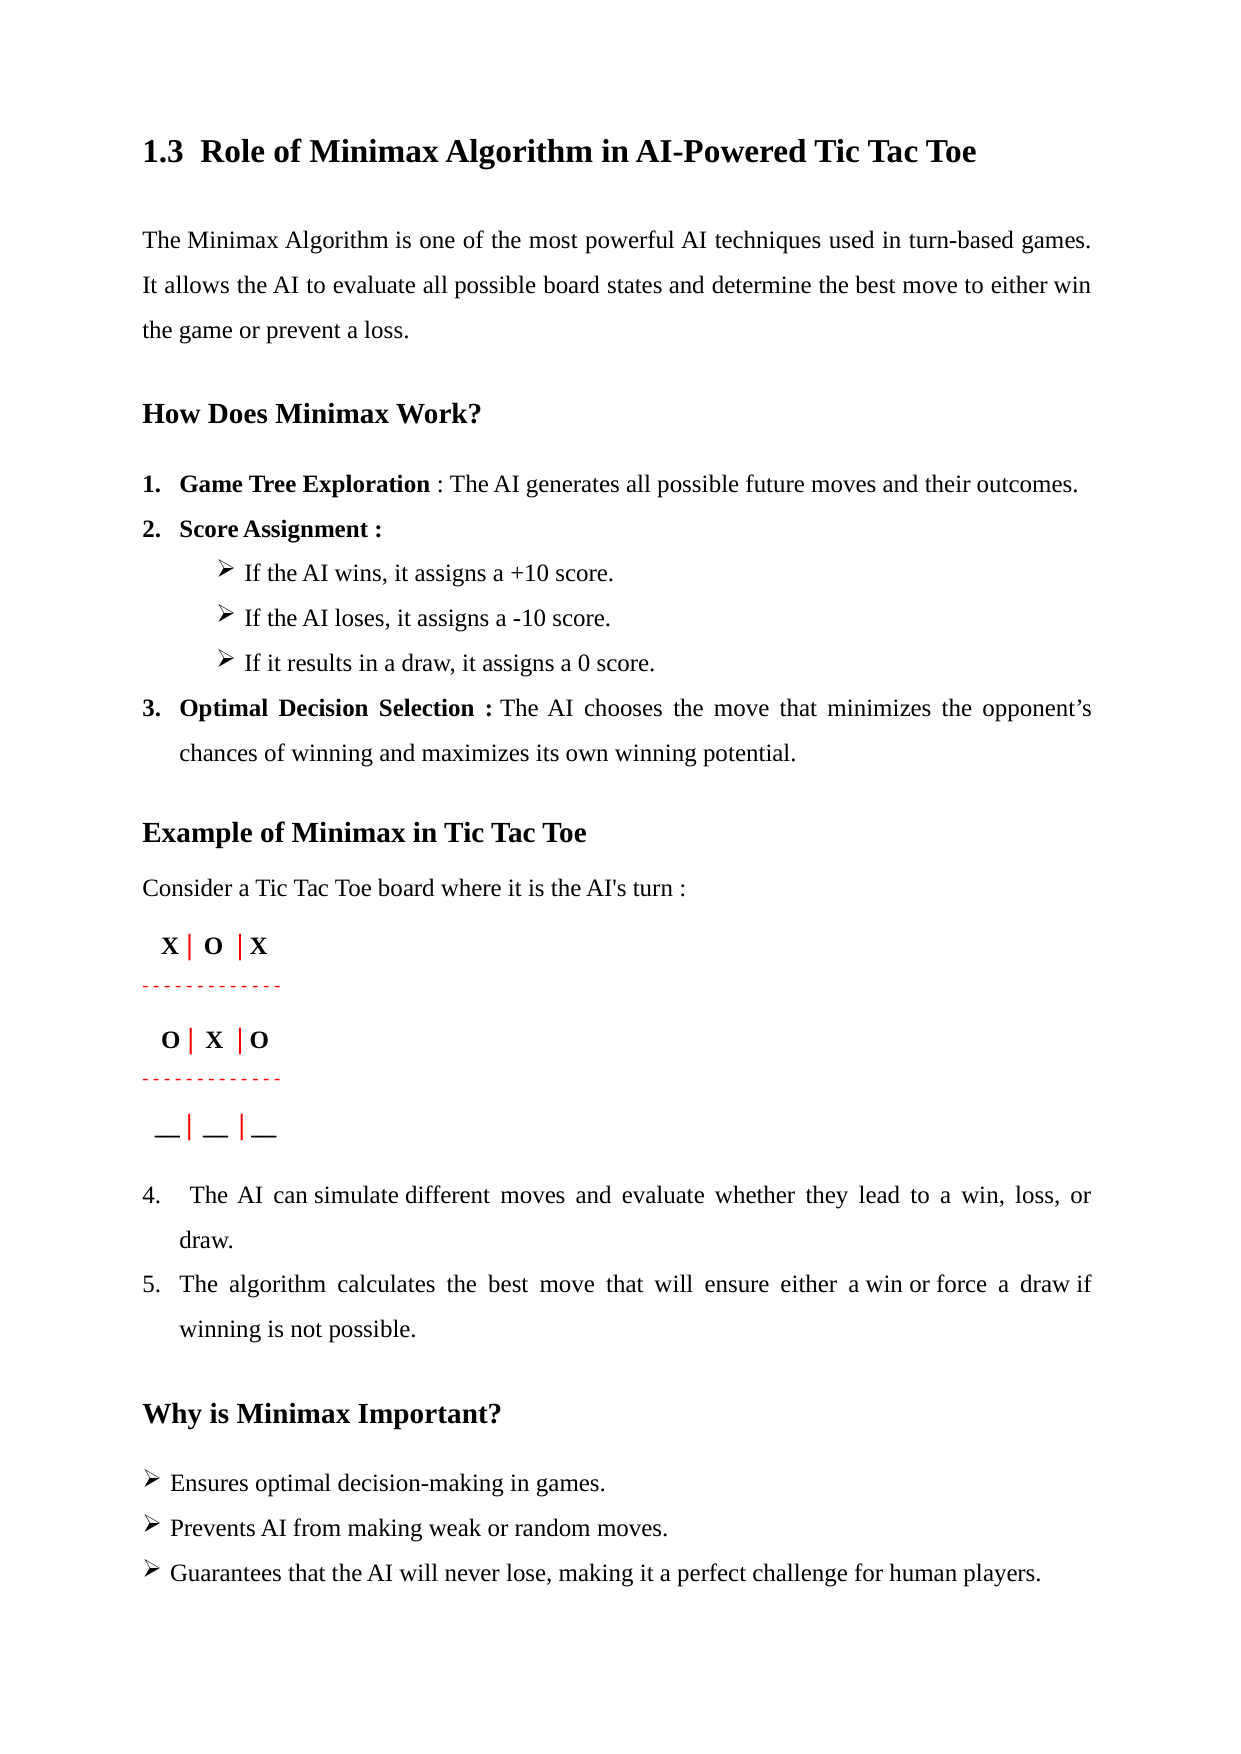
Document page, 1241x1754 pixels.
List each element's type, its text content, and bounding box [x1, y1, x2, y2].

text_box The Minimax Algorithm is one of the most powerful AI techniques used in turn-based games. It allows the AI to evaluate all possible board states and determine the best move to either win the game or prevent a loss. How Does Minimax Work? Game Tree Exploration : The AI generates all possible future moves and their outcomes. Score Assignment : If the AI wins, it assigns a +10 score. If the AI loses, it assigns a -10 score. If it results in a draw, it assigns a 0 score. Optimal Decision Selection : The AI chooses the move that minimizes the opponent’s chances of winning and maximizes its own winning potential. Example of Minimax in Tic Tac Toe Consider a Tic Tac Toe board where it is the AI's turn : X | O | X - - - - - - - - - - - - - O | X | O - - - - - - - - - - - - - __ | __ | __ The AI can simulate different moves and evaluate whether they lead to a win, loss, or draw. The algorithm calculates the best move that will ensure either a win or force a draw if winning is not possible. Why is Minimax Important? Ensures optimal decision-making in games. Prevents AI from making weak or random moves. Guarantees that the AI will never lose, making it a perfect challenge for human players. [127, 201, 1108, 1594]
text_box 1.3 Role of Minimax Algorithm in AI-Powered Tic Tac Toe [127, 121, 1038, 176]
